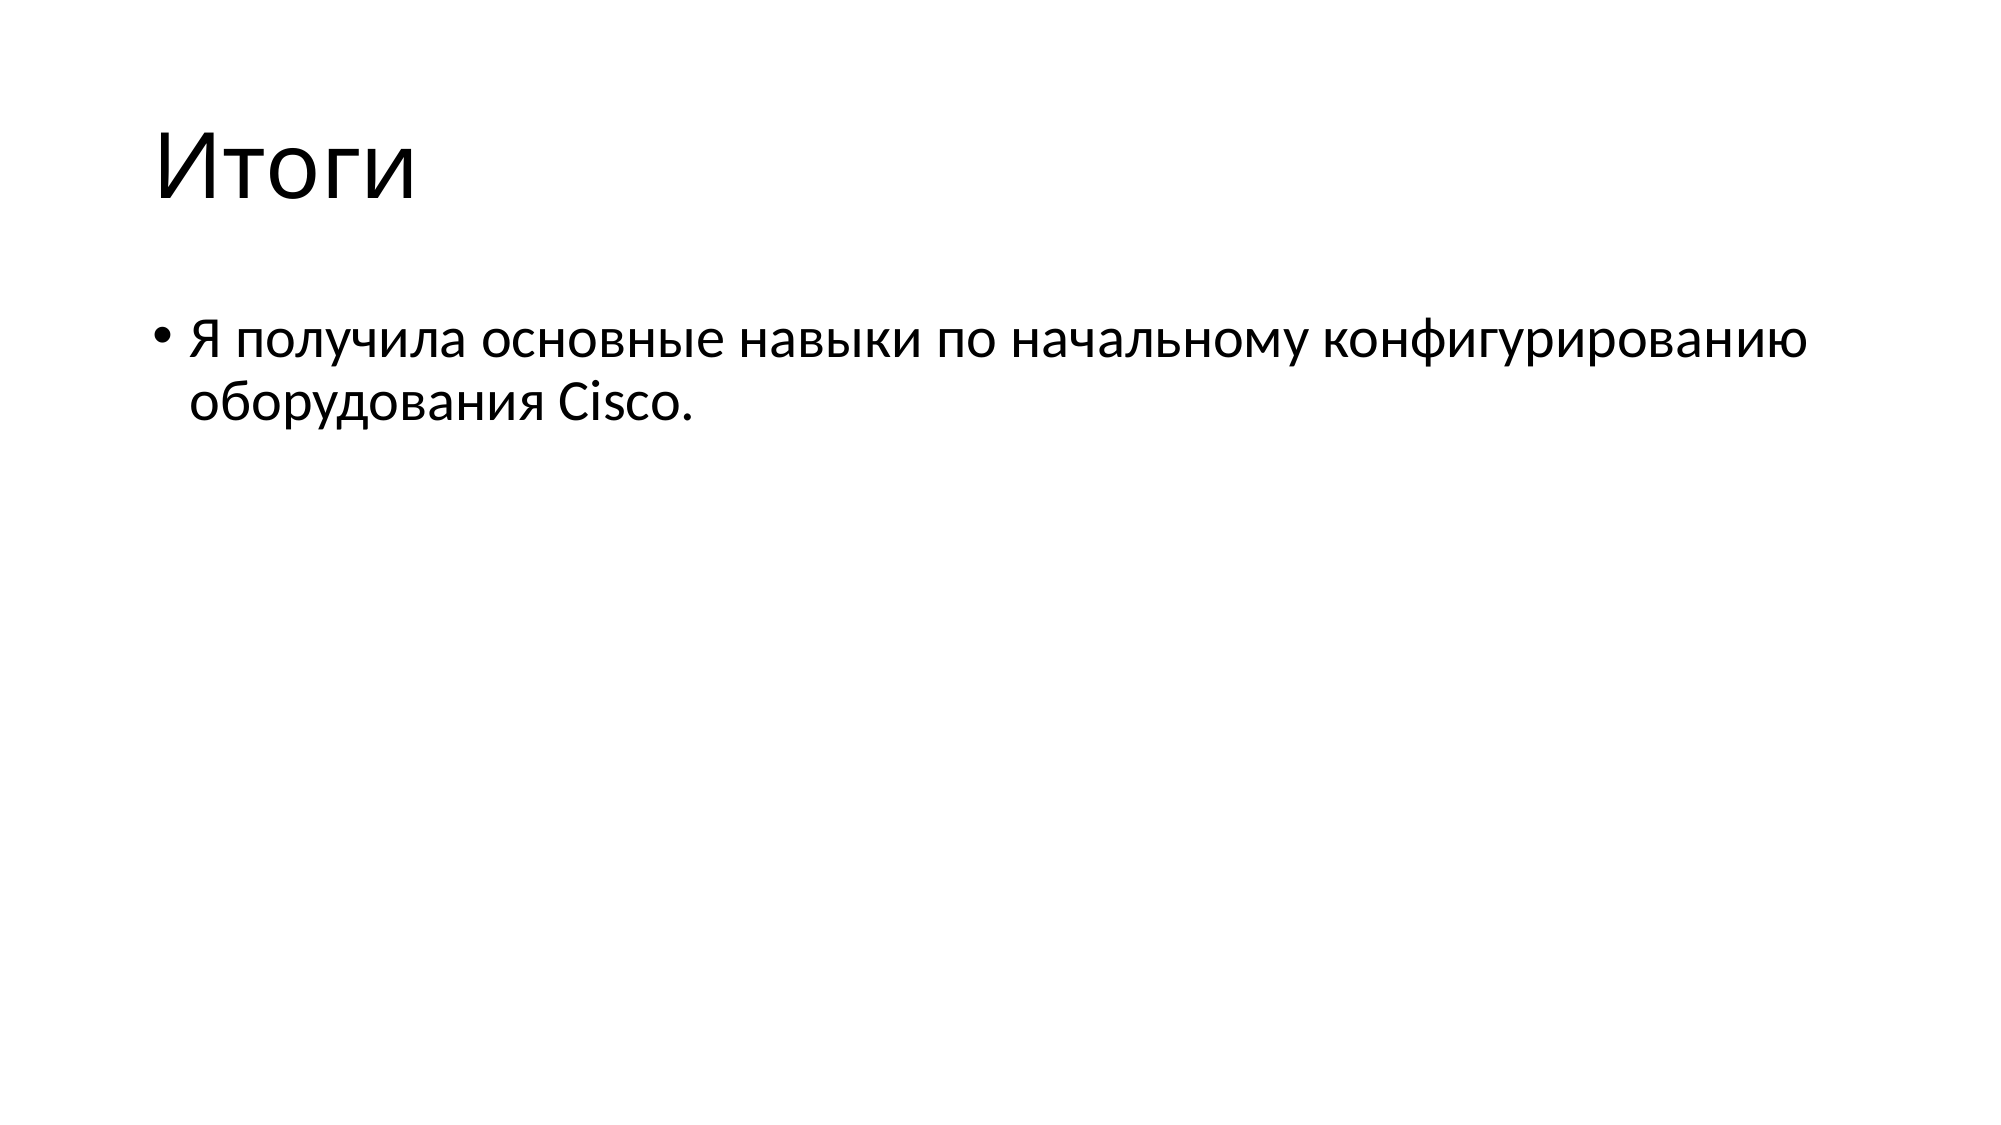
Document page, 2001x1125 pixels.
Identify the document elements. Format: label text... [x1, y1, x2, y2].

title Итоги [137, 59, 1863, 278]
list Я получила основные навыки по начальному конфигурированию оборудования Cisco. [137, 299, 1863, 1014]
